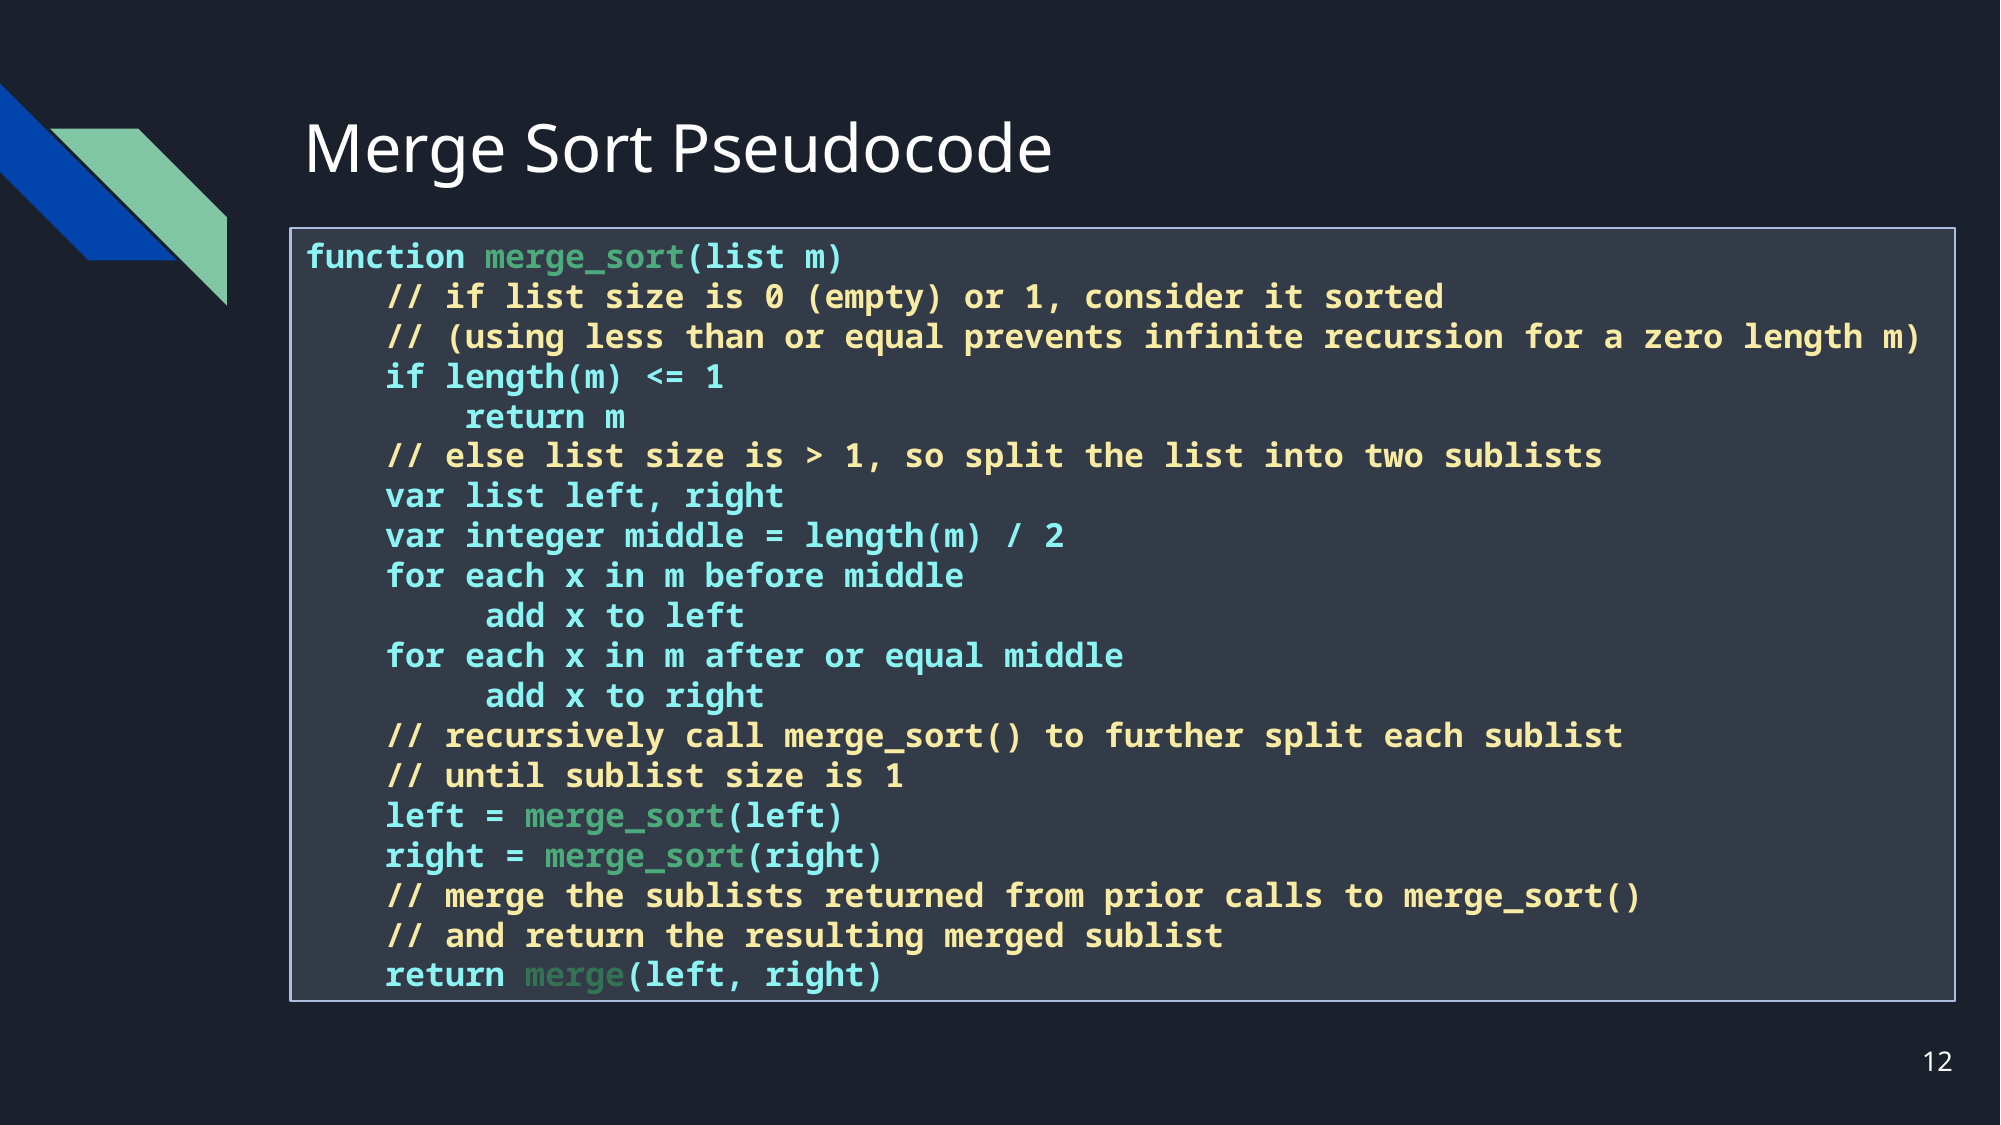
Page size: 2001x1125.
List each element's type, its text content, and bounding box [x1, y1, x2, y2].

text_box function merge_sort(list m) // if list size is 0 (empty) or 1, consider it sorted // (using less than or equal prevents infinite recursion for a zero length m) if length(m) <= 1 return m // else list size is > 1, so split the list into two sublists var list left, right var integer middle = length(m) / 2 for each x in m before middle add x to left for each x in m after or equal middle add x to right // recursively call merge_sort() to further split each sublist // until sublist size is 1 left = merge_sort(left) right = merge_sort(right) // merge the sublists returned from prior calls to merge_sort() // and return the resulting merged sublist return merge(left, right) [290, 227, 1955, 1001]
title Merge Sort Pseudocode [283, 86, 1824, 287]
slide_number 12 [1853, 1019, 1974, 1106]
